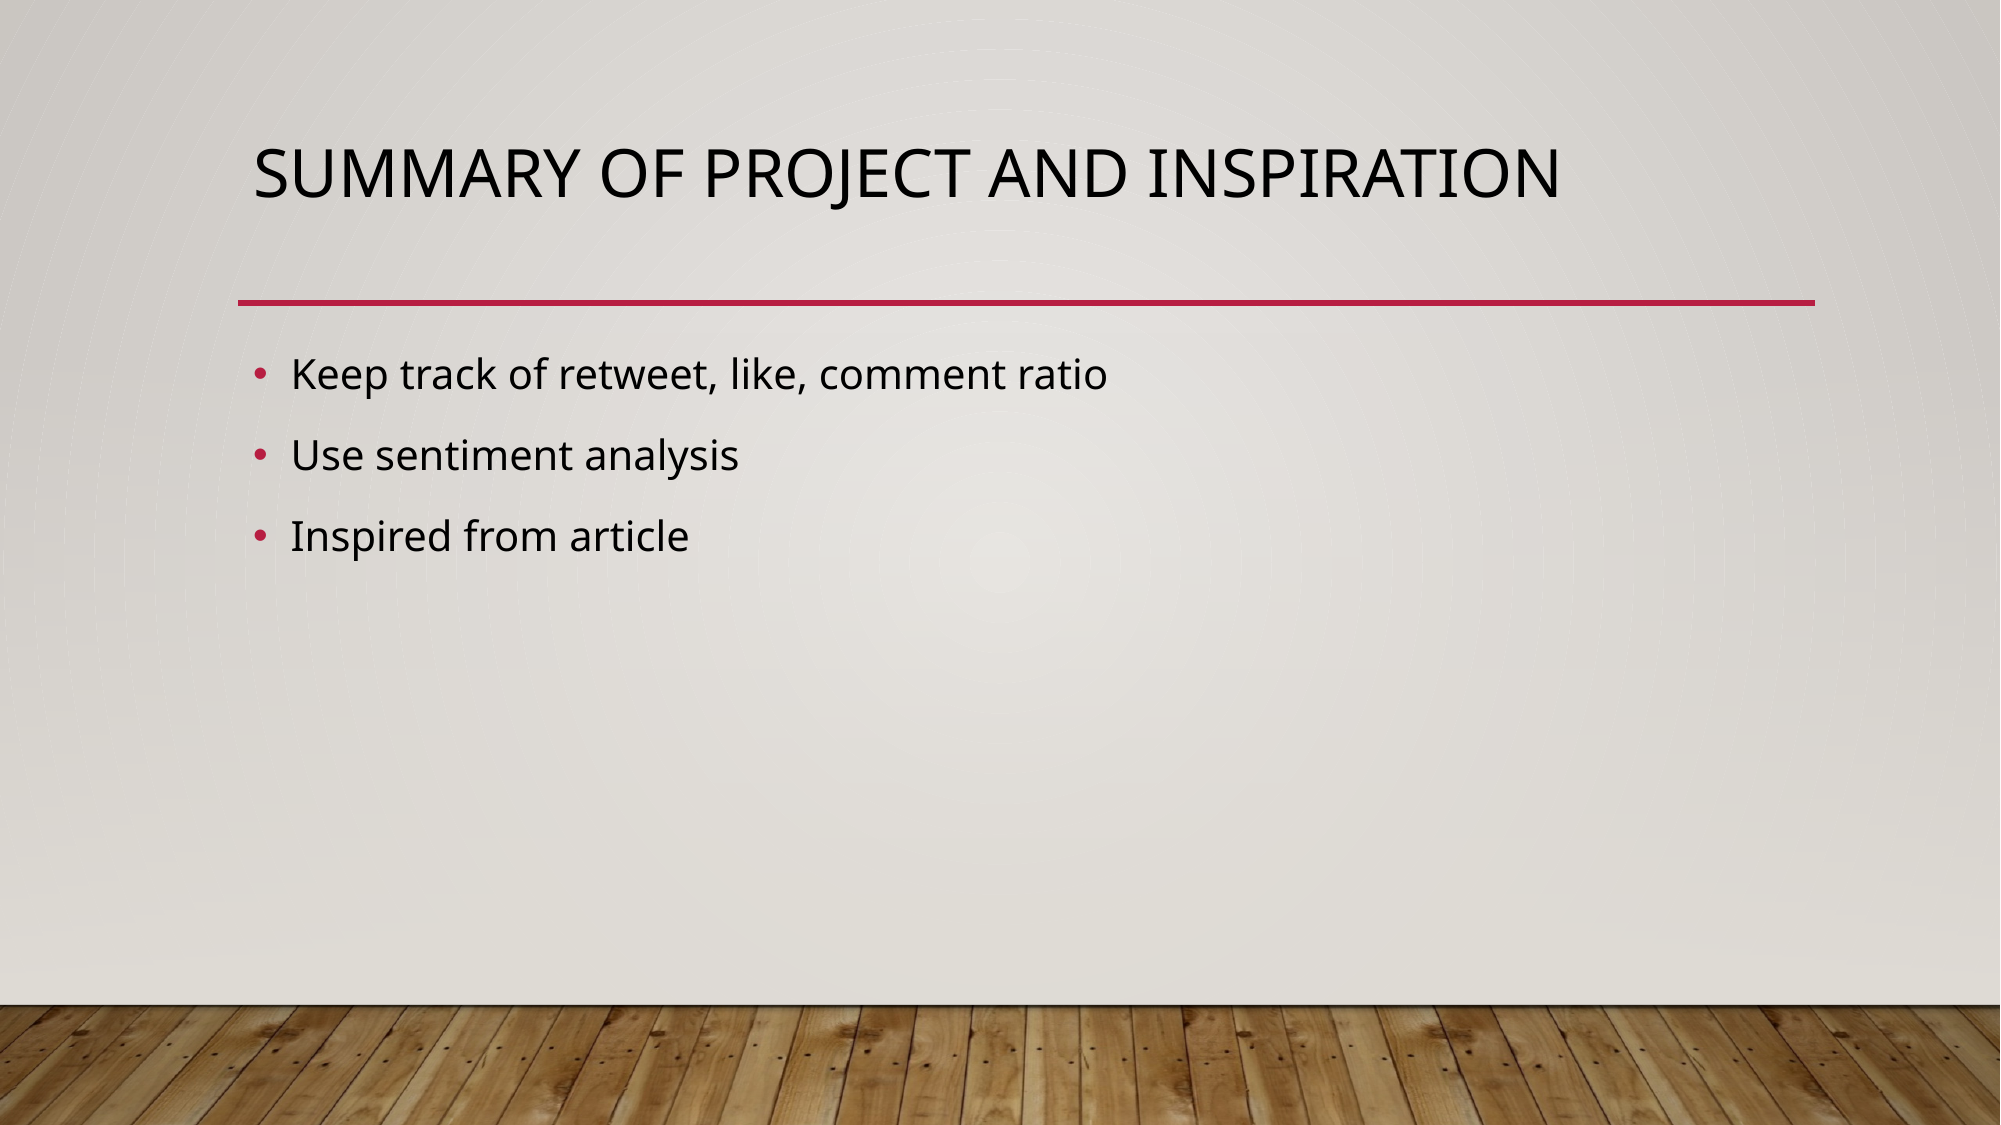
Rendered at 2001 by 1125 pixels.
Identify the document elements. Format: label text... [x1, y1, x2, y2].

list Keep track of retweet, like, comment ratio Use sentiment analysis Inspired from article [238, 330, 1814, 897]
picture [0, 1005, 2000, 1125]
title Summary of Project and Inspiration [238, 131, 1814, 305]
